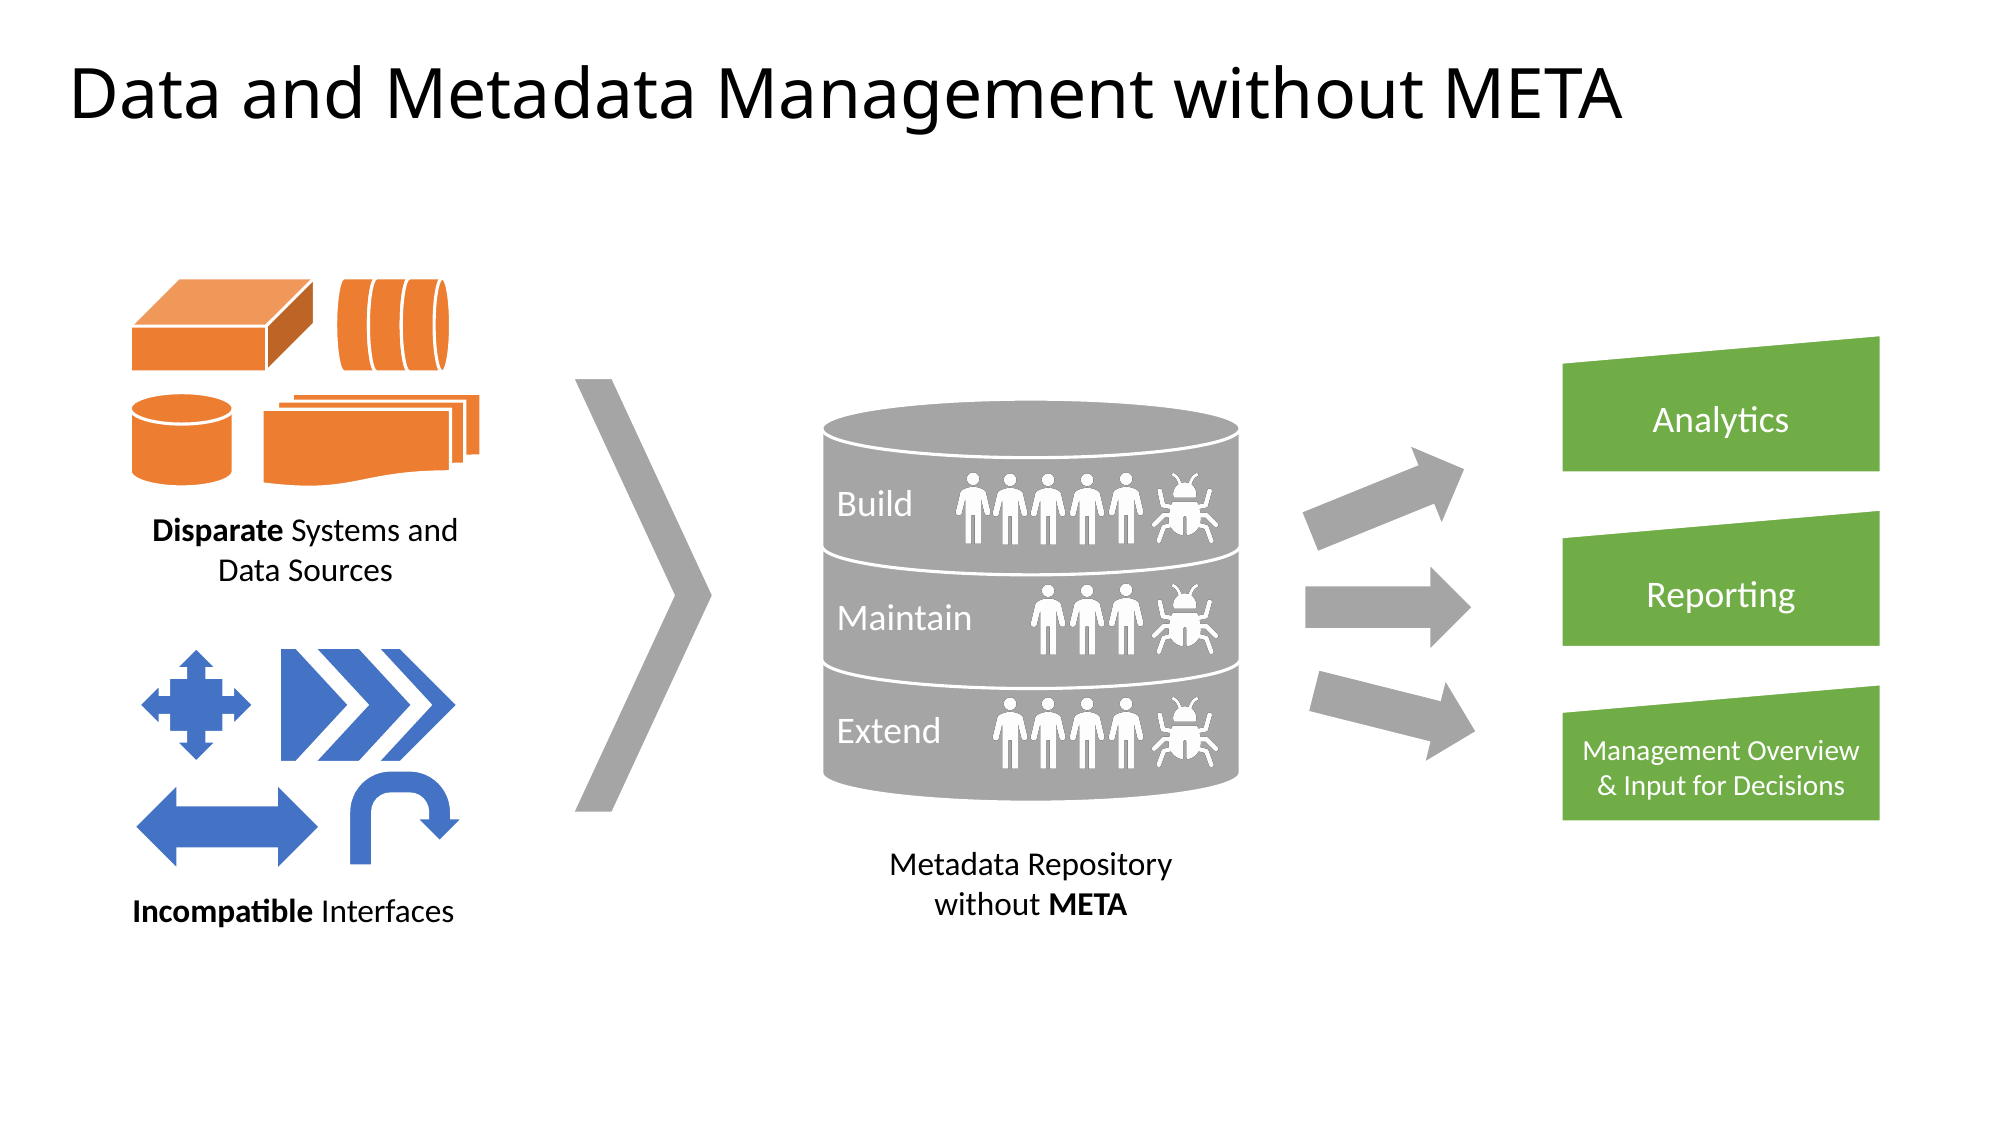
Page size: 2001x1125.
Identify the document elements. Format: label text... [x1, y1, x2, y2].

text_box Extend [820, 663, 1242, 804]
picture [1010, 581, 1223, 658]
text_box Maintain [820, 549, 1242, 691]
text_box Analytics [1559, 332, 1883, 475]
text_box Incompatible Interfaces [107, 882, 480, 937]
text_box [277, 645, 346, 764]
title Data and Metadata Management without META [53, 31, 1779, 162]
text_box [128, 276, 317, 374]
text_box [315, 645, 409, 764]
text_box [335, 277, 451, 373]
text_box Reporting [1559, 507, 1883, 649]
text_box [292, 645, 370, 764]
text_box [347, 768, 468, 868]
text_box [1305, 666, 1480, 768]
text_box [378, 645, 461, 764]
text_box [356, 645, 433, 764]
text_box [260, 391, 483, 489]
text_box [128, 391, 235, 489]
text_box [1302, 558, 1476, 656]
picture [972, 694, 1223, 771]
text_box Metadata Repository without META [855, 834, 1207, 929]
text_box [136, 645, 256, 765]
text_box Management Overview & Input for Decisions [1559, 682, 1883, 824]
text_box Disparate Systems and Data Sources [130, 500, 481, 596]
text_box Build [820, 397, 1242, 577]
text_box [569, 375, 716, 815]
text_box [1298, 440, 1469, 555]
text_box [131, 778, 323, 875]
picture [935, 470, 1223, 547]
